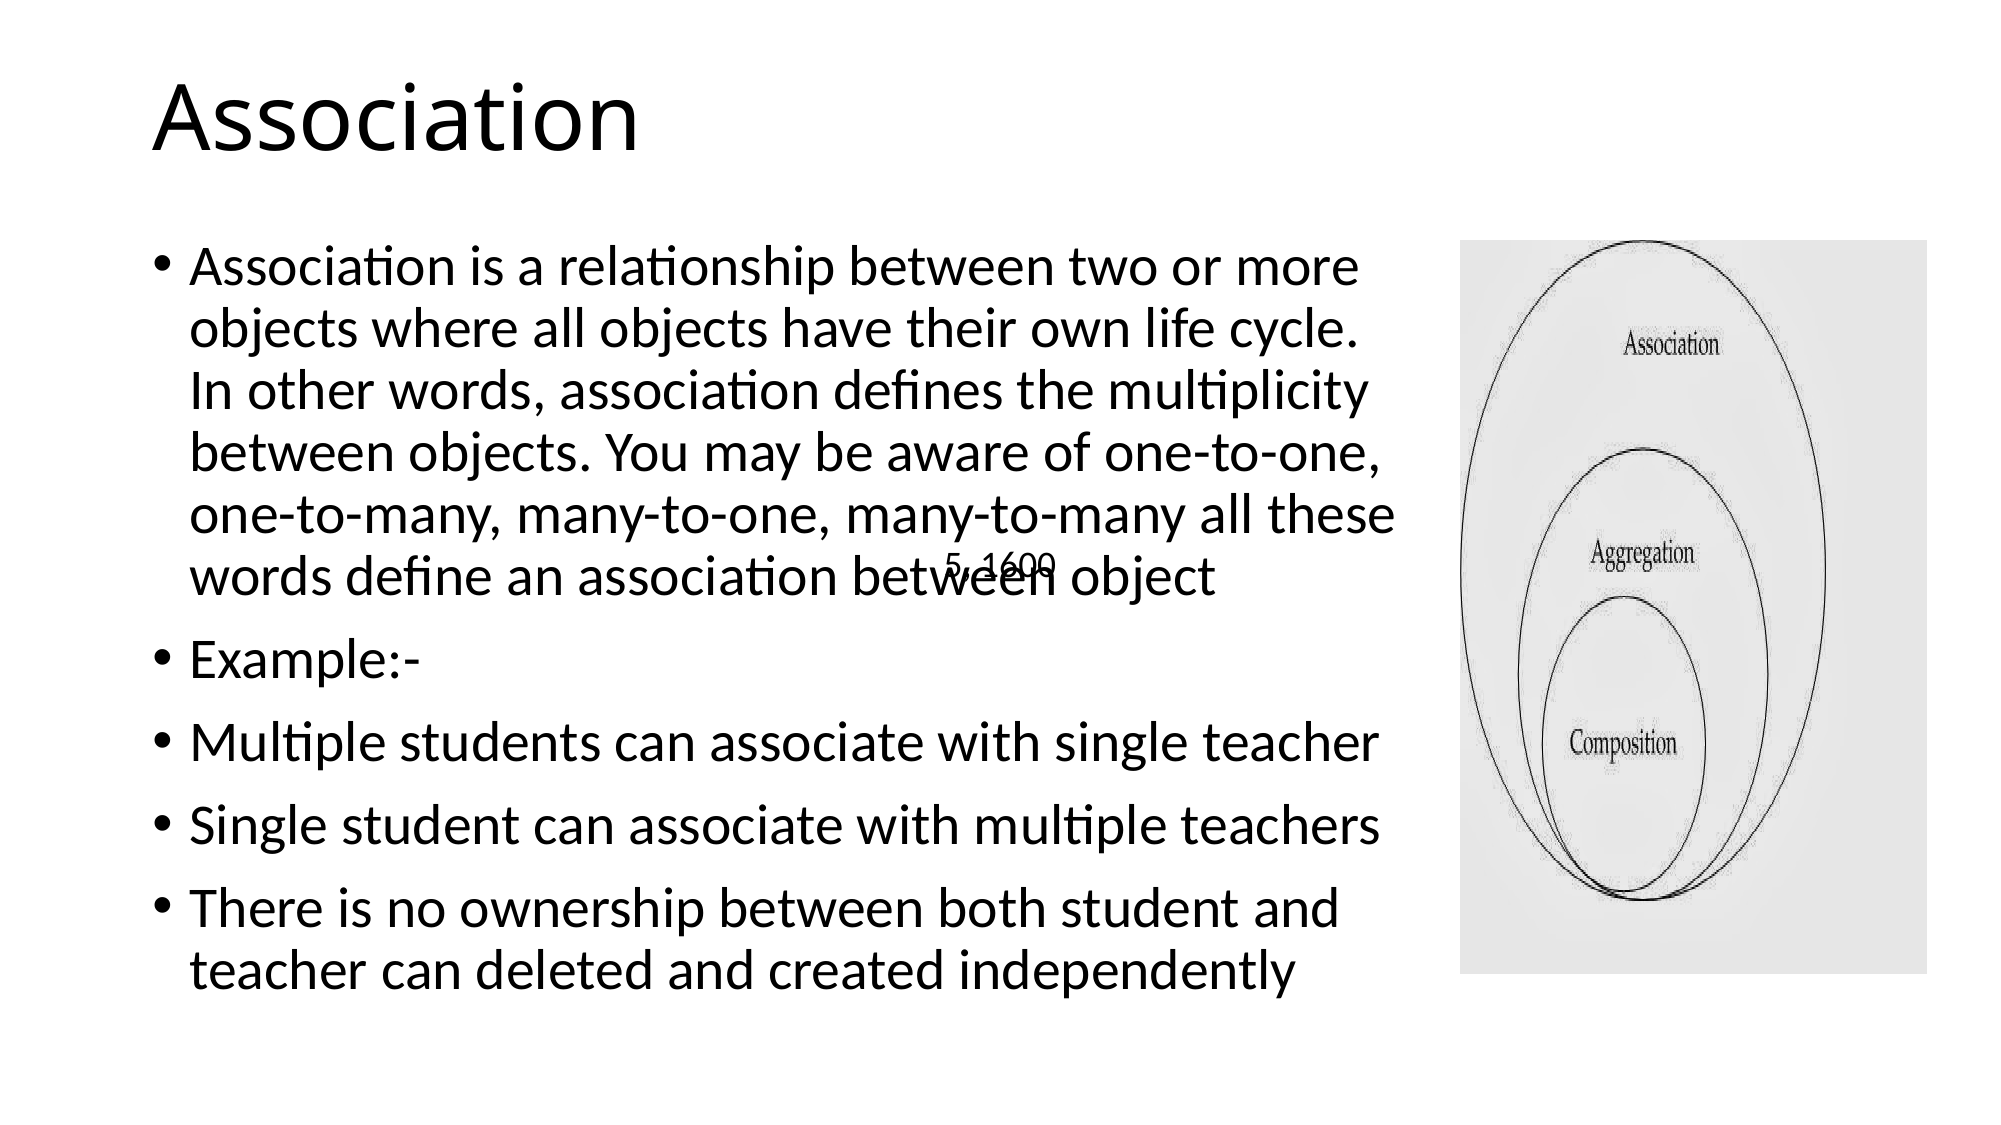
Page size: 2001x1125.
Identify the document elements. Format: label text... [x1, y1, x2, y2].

picture [1460, 240, 1927, 974]
list Association is a relationship between two or more objects where all objects have their own life cycle. In other words, association defines the multiplicity between objects. You may be aware of one-to-one, one-to-many, many-to-one, many-to-many all these words define an association between object Example:- Multiple students can associate with single teacher Single student can associate with multiple teachers There is no ownership between both student and teacher can deleted and created independently [137, 227, 1432, 1014]
title Association [137, 59, 1863, 183]
text_box 5, 1600 [928, 532, 1072, 592]
